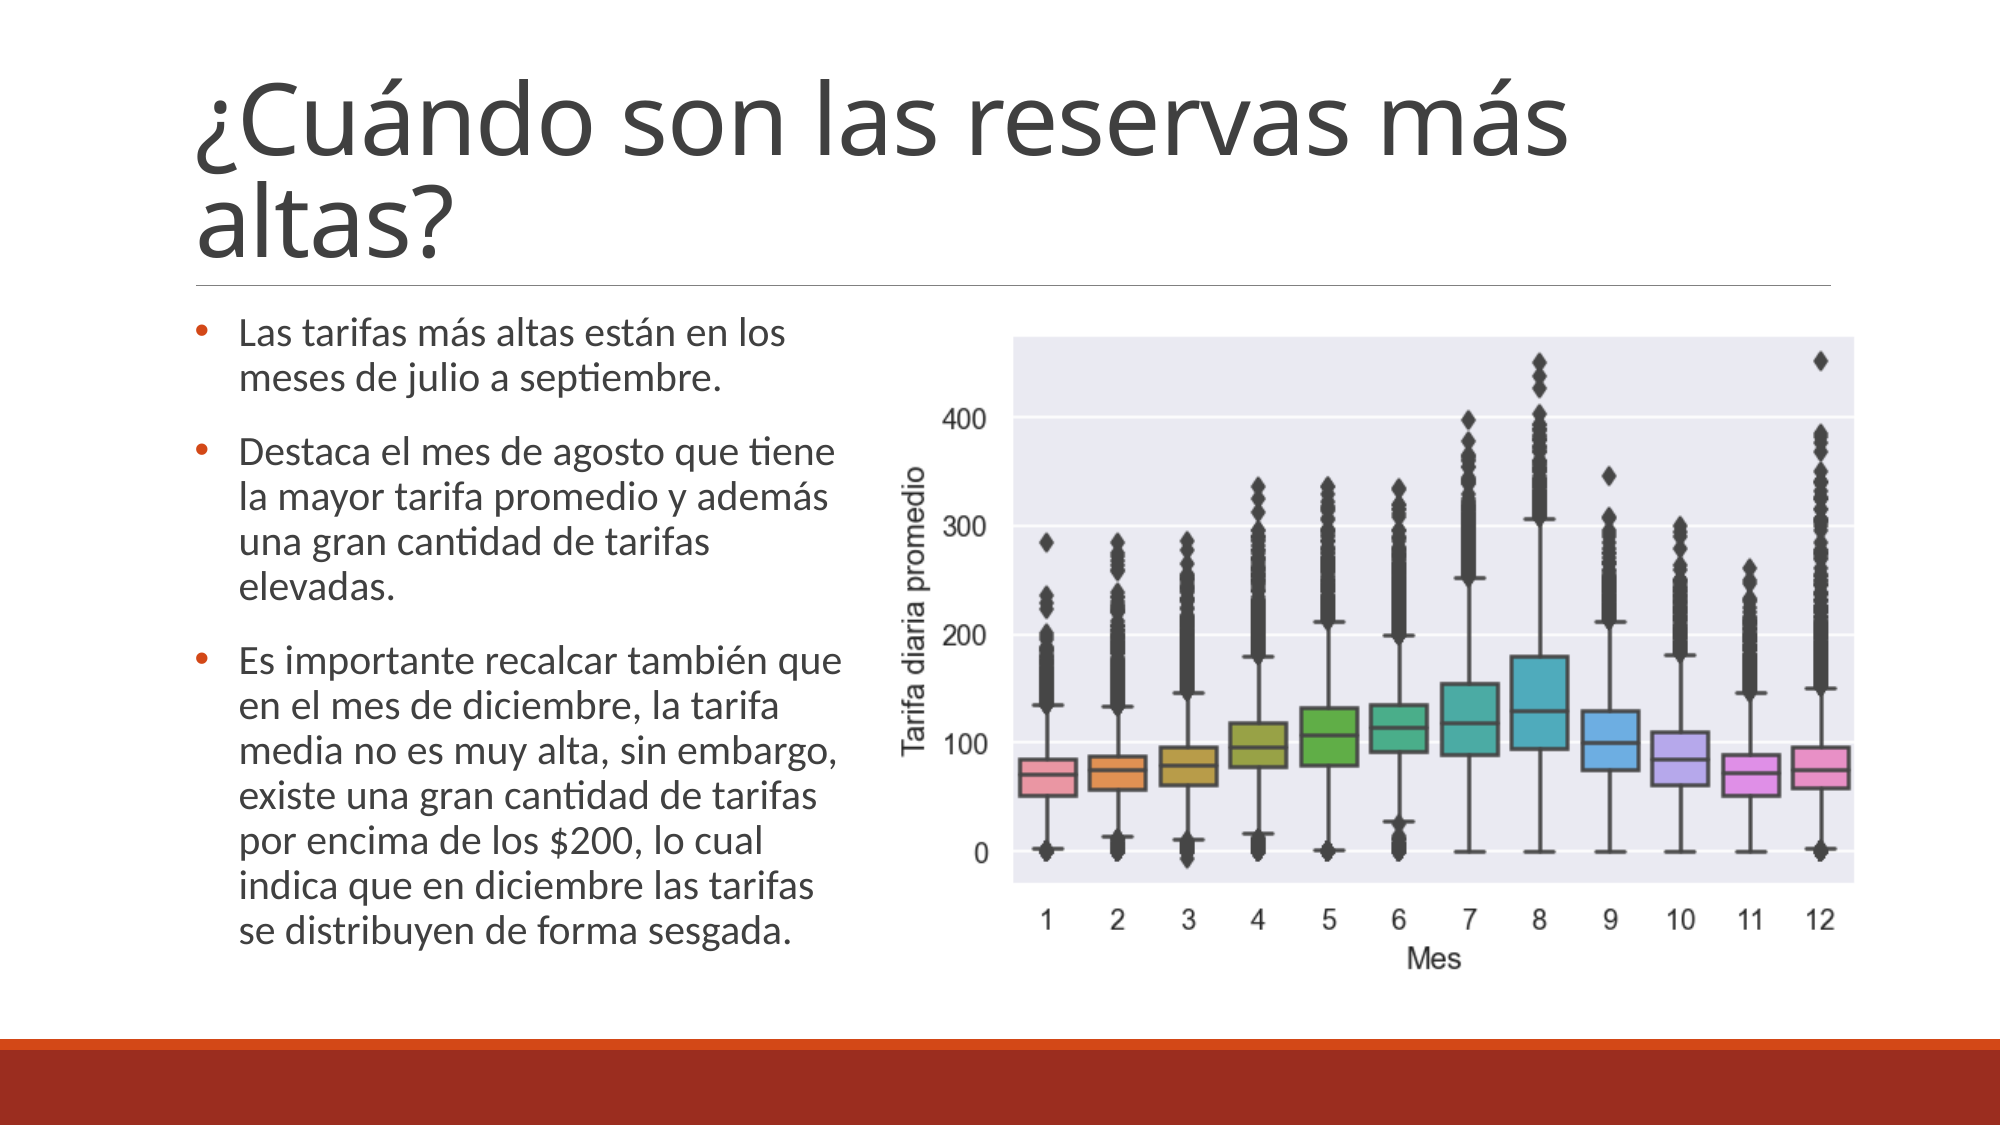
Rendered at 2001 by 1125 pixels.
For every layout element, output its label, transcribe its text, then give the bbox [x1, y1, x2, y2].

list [884, 318, 1874, 992]
list Las tarifas más altas están en los meses de julio a septiembre. Destaca el mes de agosto que tiene la mayor tarifa promedio y además una gran cantidad de tarifas elevadas. Es importante recalcar también que en el mes de diciembre, la tarifa media no es muy alta, sin embargo, existe una gran cantidad de tarifas por encima de los $200, lo cual indica que en diciembre las tarifas se distribuyen de forma sesgada. [180, 302, 856, 963]
title ¿Cuándo son las reservas más altas? [180, 47, 1830, 285]
